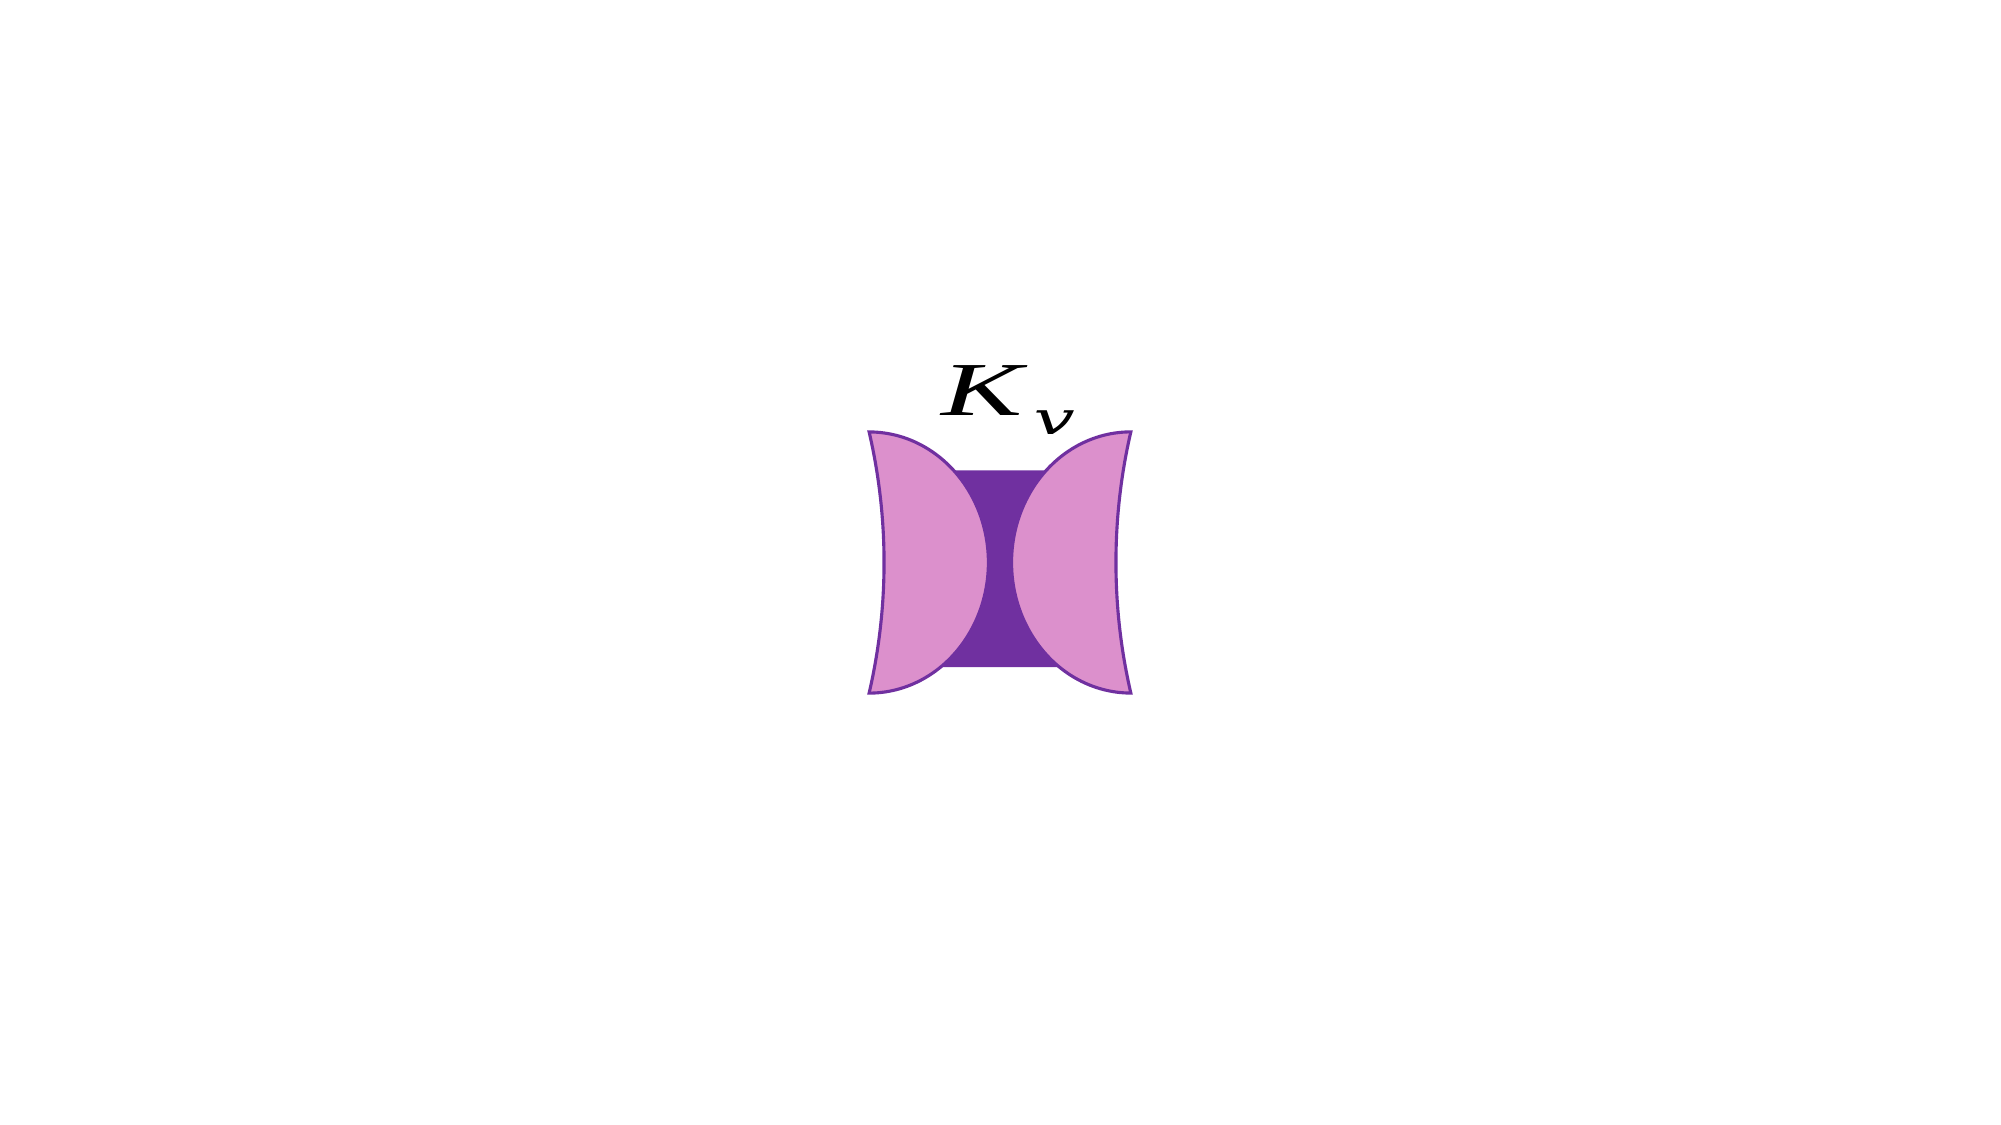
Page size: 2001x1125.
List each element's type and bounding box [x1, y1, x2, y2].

text_box [868, 431, 1131, 694]
